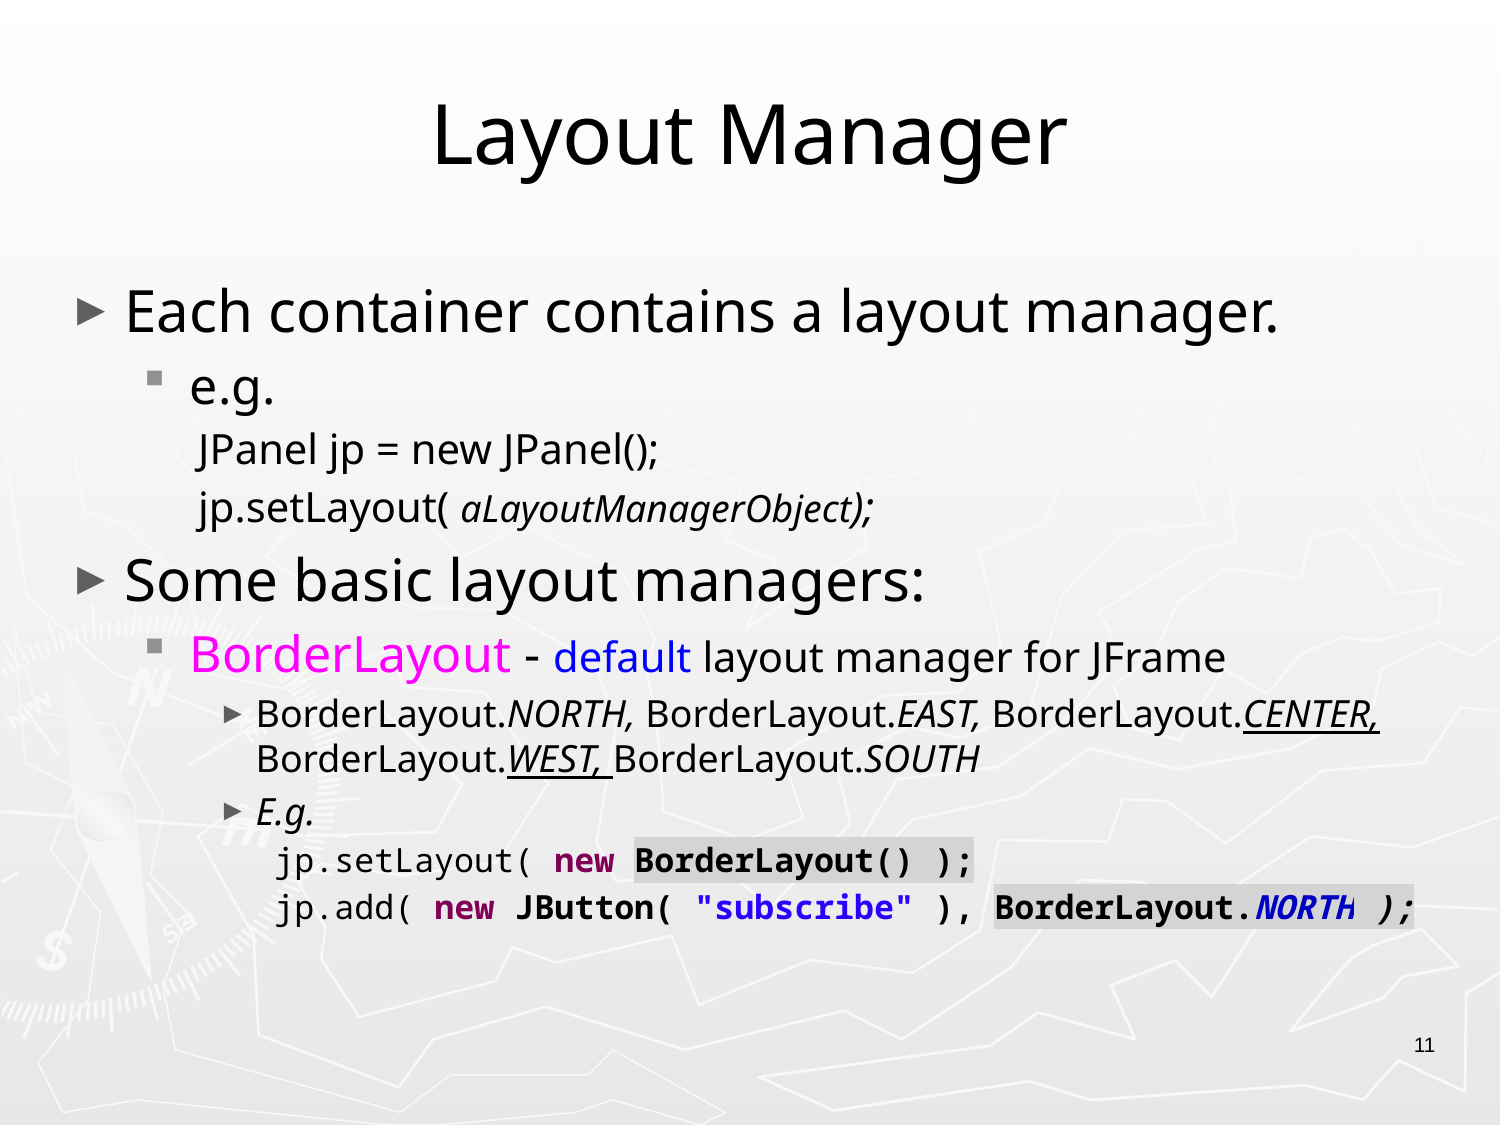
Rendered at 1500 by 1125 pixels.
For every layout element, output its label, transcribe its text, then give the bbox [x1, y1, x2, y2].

list Each container contains a layout manager. e.g. JPanel jp = new JPanel(); jp.setLayout( aLayoutManagerObject); Some basic layout managers: BorderLayout - default layout manager for JFrame BorderLayout.NORTH, BorderLayout.EAST, BorderLayout.CENTER, BorderLayout.WEST, BorderLayout.SOUTH E.g. jp.setLayout( new BorderLayout() ); jp.add( new JButton( "subscribe" ), BorderLayout.NORTH ); [53, 267, 1455, 1006]
slide_number 11 [1074, 1024, 1451, 1103]
title Layout Manager [49, 37, 1451, 225]
